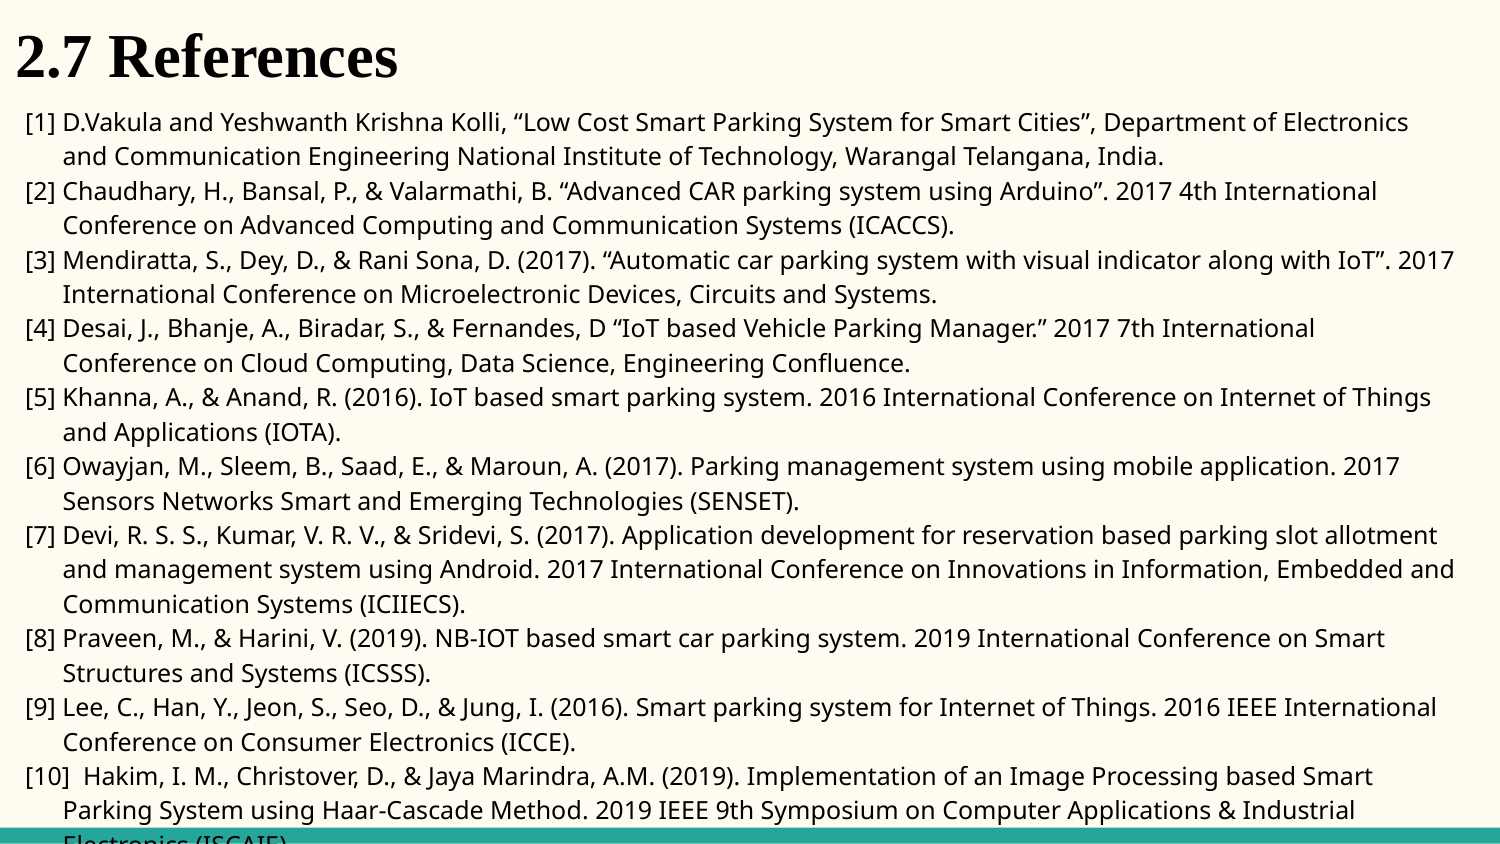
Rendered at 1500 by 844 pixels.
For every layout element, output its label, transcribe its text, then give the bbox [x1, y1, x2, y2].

title 2.7 References [0, 0, 1398, 86]
list [1] D.Vakula and Yeshwanth Krishna Kolli, “Low Cost Smart Parking System for Smart Cities”, Department of Electronics and Communication Engineering National Institute of Technology, Warangal Telangana, India. [2] Chaudhary, H., Bansal, P., & Valarmathi, B. “Advanced CAR parking system using Arduino”. 2017 4th International Conference on Advanced Computing and Communication Systems (ICACCS). [3] Mendiratta, S., Dey, D., & Rani Sona, D. (2017). “Automatic car parking system with visual indicator along with IoT”. 2017 International Conference on Microelectronic Devices, Circuits and Systems. [4] Desai, J., Bhanje, A., Biradar, S., & Fernandes, D “IoT based Vehicle Parking Manager.” 2017 7th International Conference on Cloud Computing, Data Science, Engineering Confluence. [5] Khanna, A., & Anand, R. (2016). IoT based smart parking system. 2016 International Conference on Internet of Things and Applications (IOTA). [6] Owayjan, M., Sleem, B., Saad, E., & Maroun, A. (2017). Parking management system using mobile application. 2017 Sensors Networks Smart and Emerging Technologies (SENSET). [7] Devi, R. S. S., Kumar, V. R. V., & Sridevi, S. (2017). Application development for reservation based parking slot allotment and management system using Android. 2017 International Conference on Innovations in Information, Embedded and Communication Systems (ICIIECS). [8] Praveen, M., & Harini, V. (2019). NB-IOT based smart car parking system. 2019 International Conference on Smart Structures and Systems (ICSSS). [9] Lee, C., Han, Y., Jeon, S., Seo, D., & Jung, I. (2016). Smart parking system for Internet of Things. 2016 IEEE International Conference on Consumer Electronics (ICCE). [10] Hakim, I. M., Christover, D., & Jaya Marindra, A.M. (2019). Implementation of an Image Processing based Smart Parking System using Haar-Cascade Method. 2019 IEEE 9th Symposium on Computer Applications & Industrial Electronics (ISCAIE) [0, 86, 1473, 844]
